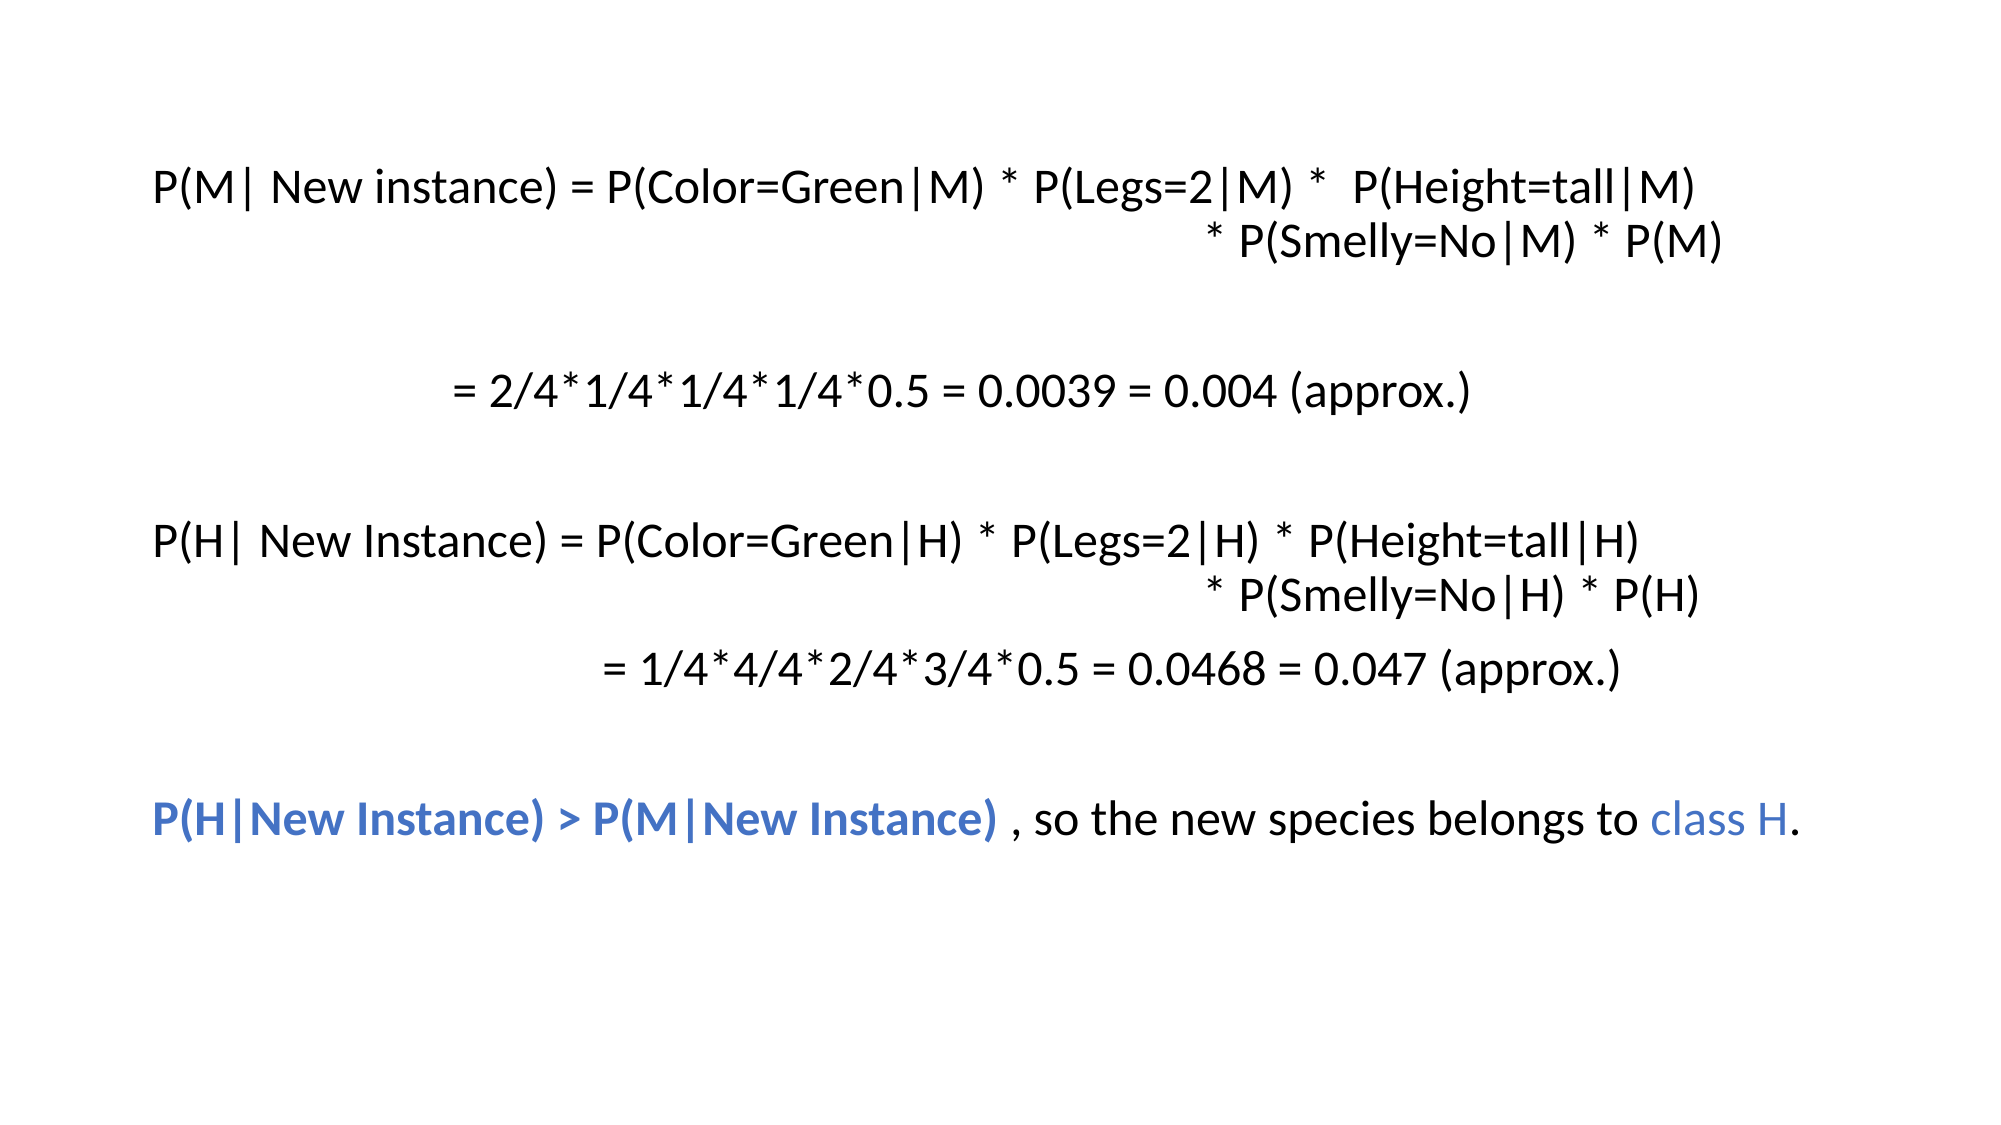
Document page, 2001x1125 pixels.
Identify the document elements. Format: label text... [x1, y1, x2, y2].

list P(M| New instance) = P(Color=Green|M) * P(Legs=2|M) * P(Height=tall|M) * P(Smelly=No|M) * P(M) = 2/4*1/4*1/4*1/4*0.5 = 0.0039 = 0.004 (approx.) P(H| New Instance) = P(Color=Green|H) * P(Legs=2|H) * P(Height=tall|H) * P(Smelly=No|H) * P(H) = 1/4*4/4*2/4*3/4*0.5 = 0.0468 = 0.047 (approx.) P(H|New Instance) > P(M|New Instance) , so the new species belongs to class H. [137, 153, 1863, 1014]
